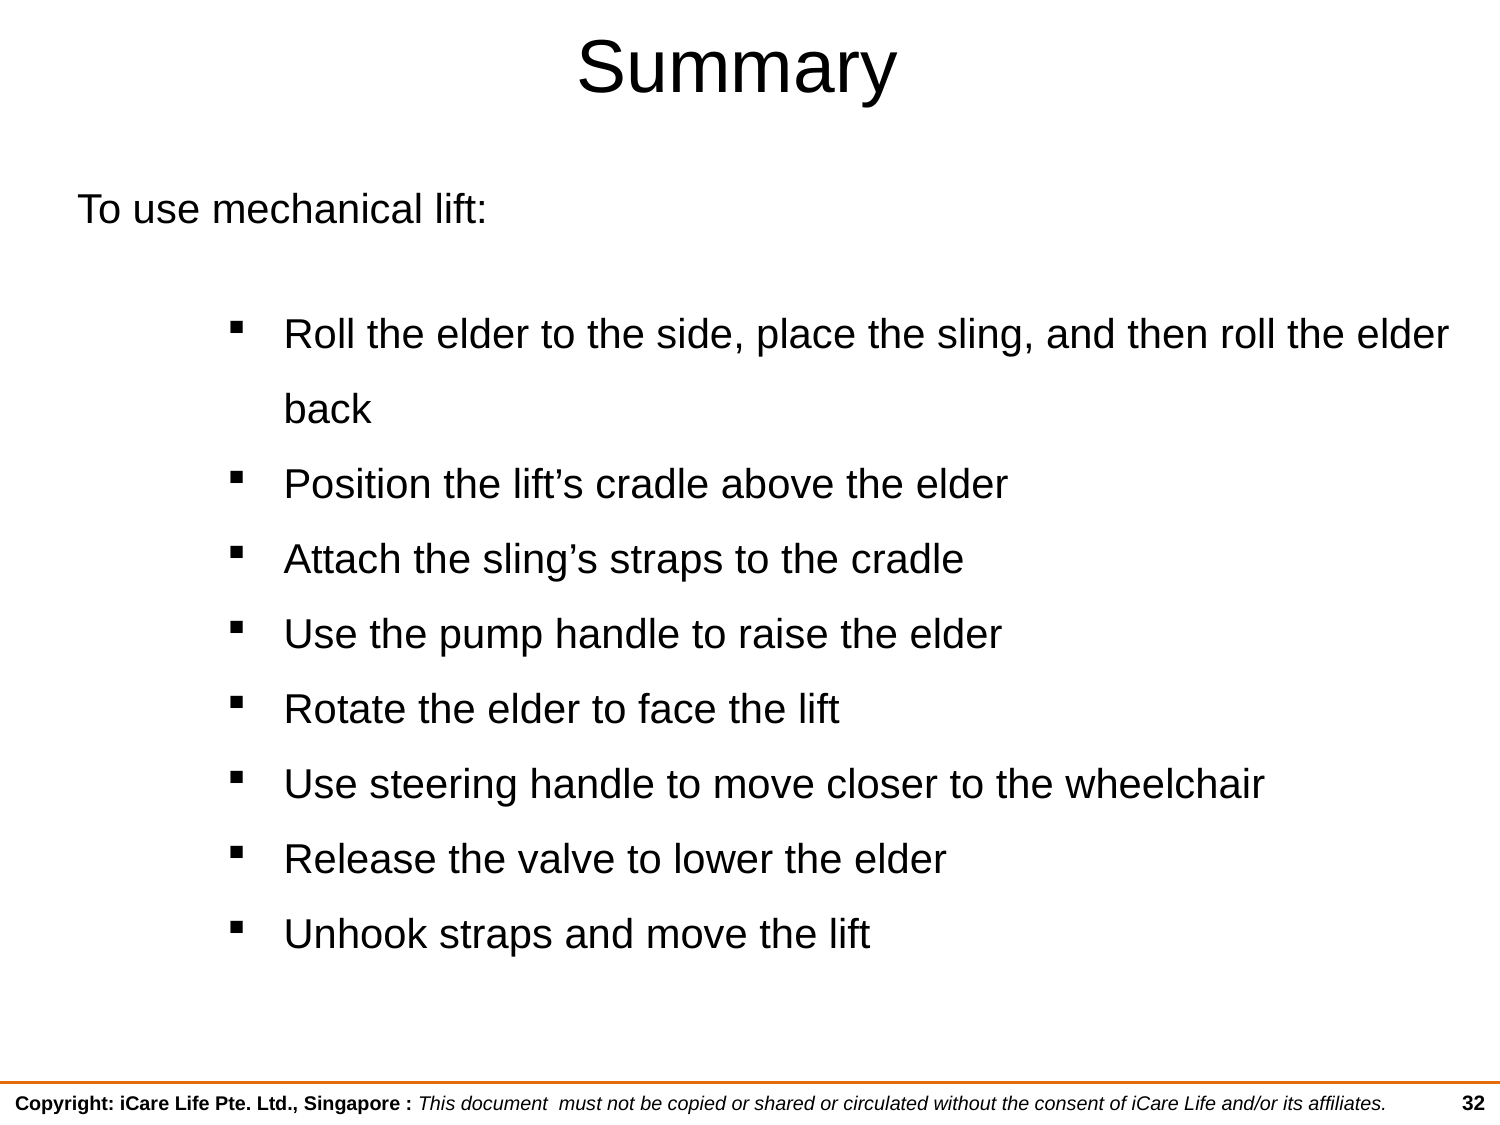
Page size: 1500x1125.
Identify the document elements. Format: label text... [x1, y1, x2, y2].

title Summary [62, 5, 1413, 119]
text_box 32 [1447, 1082, 1500, 1122]
text_box To use mechanical lift: Roll the elder to the side, place the sling, and then roll the elder back Position the lift’s cradle above the elder Attach the sling’s straps to the cradle Use the pump handle to raise the elder Rotate the elder to face the lift Use steering handle to move closer to the wheelchair Release the valve to lower the elder Unhook straps and move the lift [62, 174, 1475, 965]
